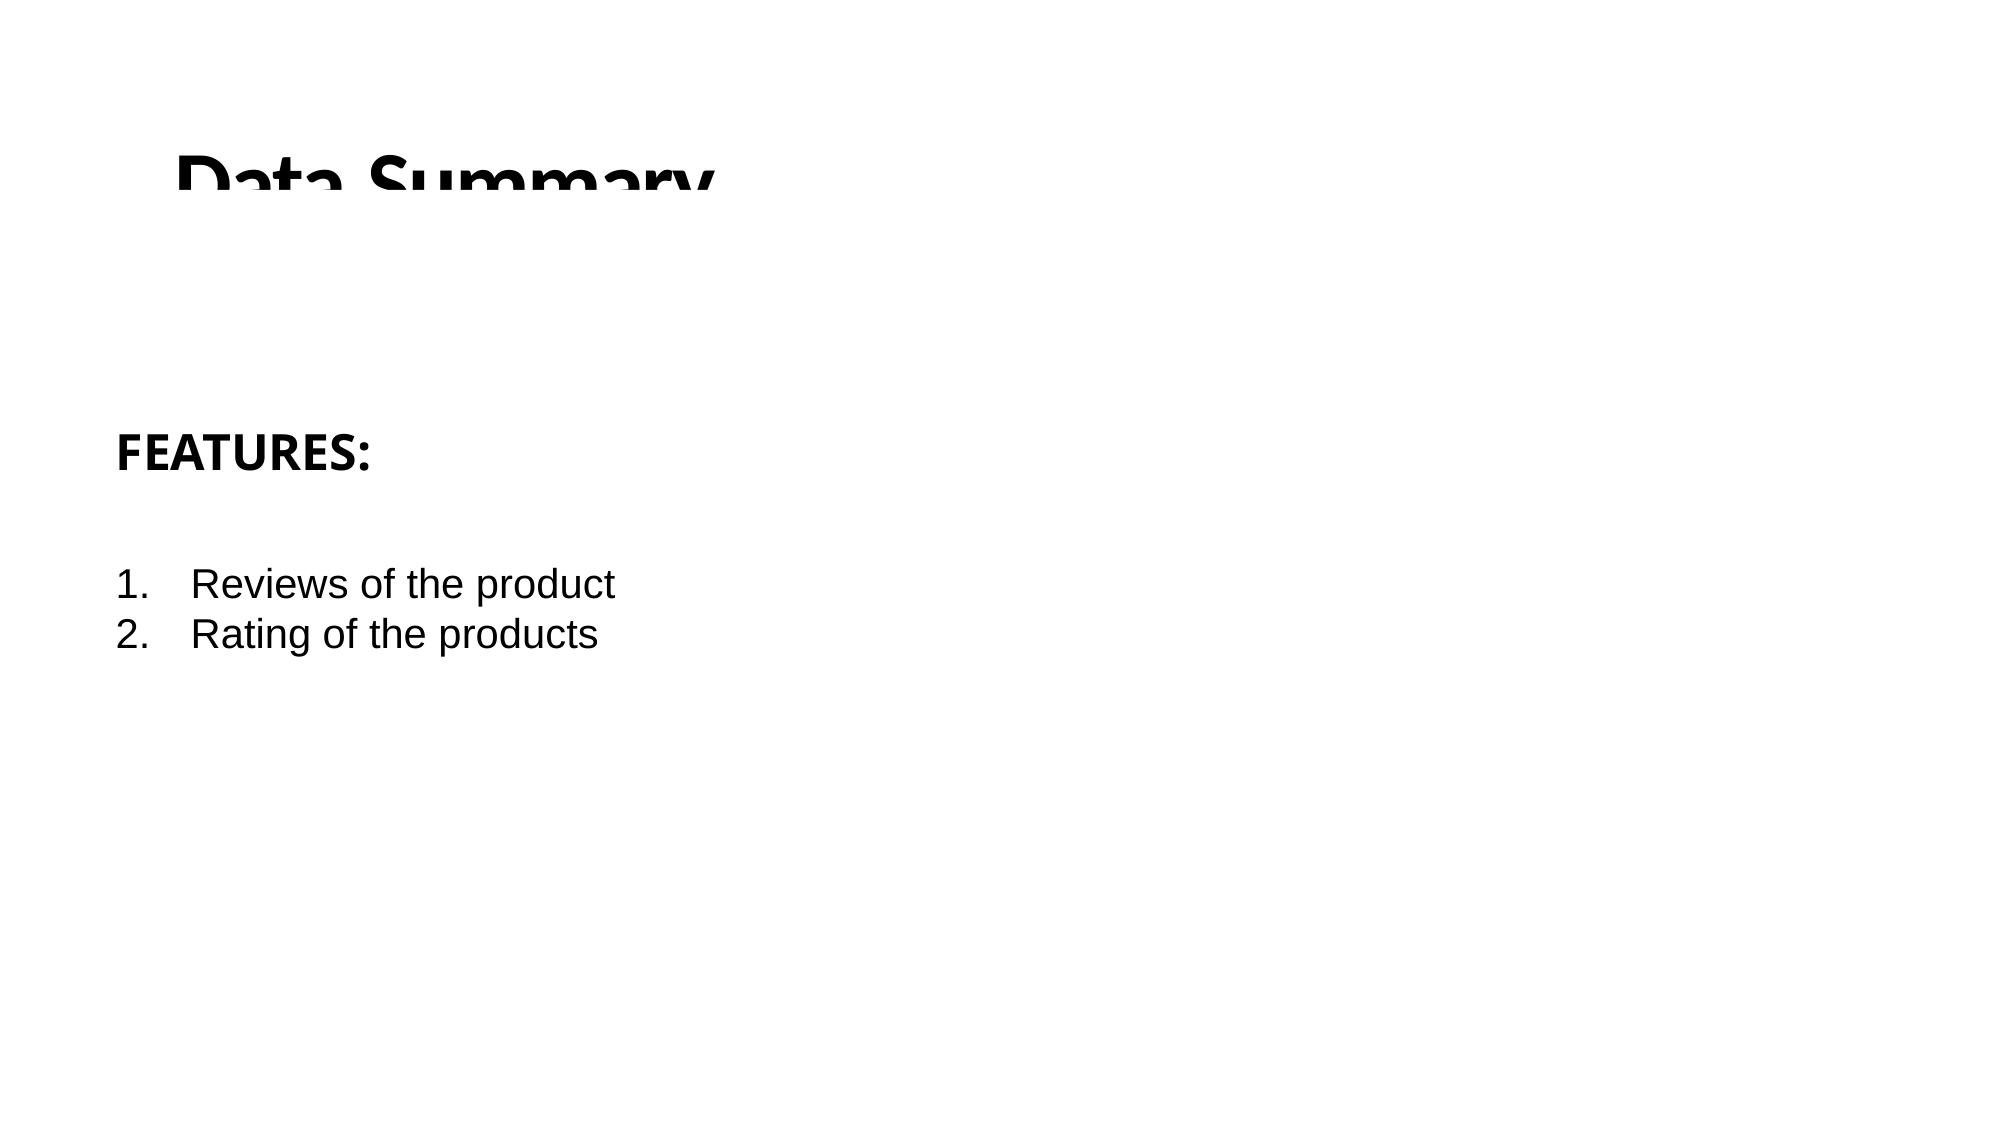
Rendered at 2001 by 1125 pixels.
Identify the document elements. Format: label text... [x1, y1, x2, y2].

subtitle FEATURES: Reviews of the product Rating of the products [63, 189, 1890, 895]
title Data Summary [110, 73, 781, 189]
